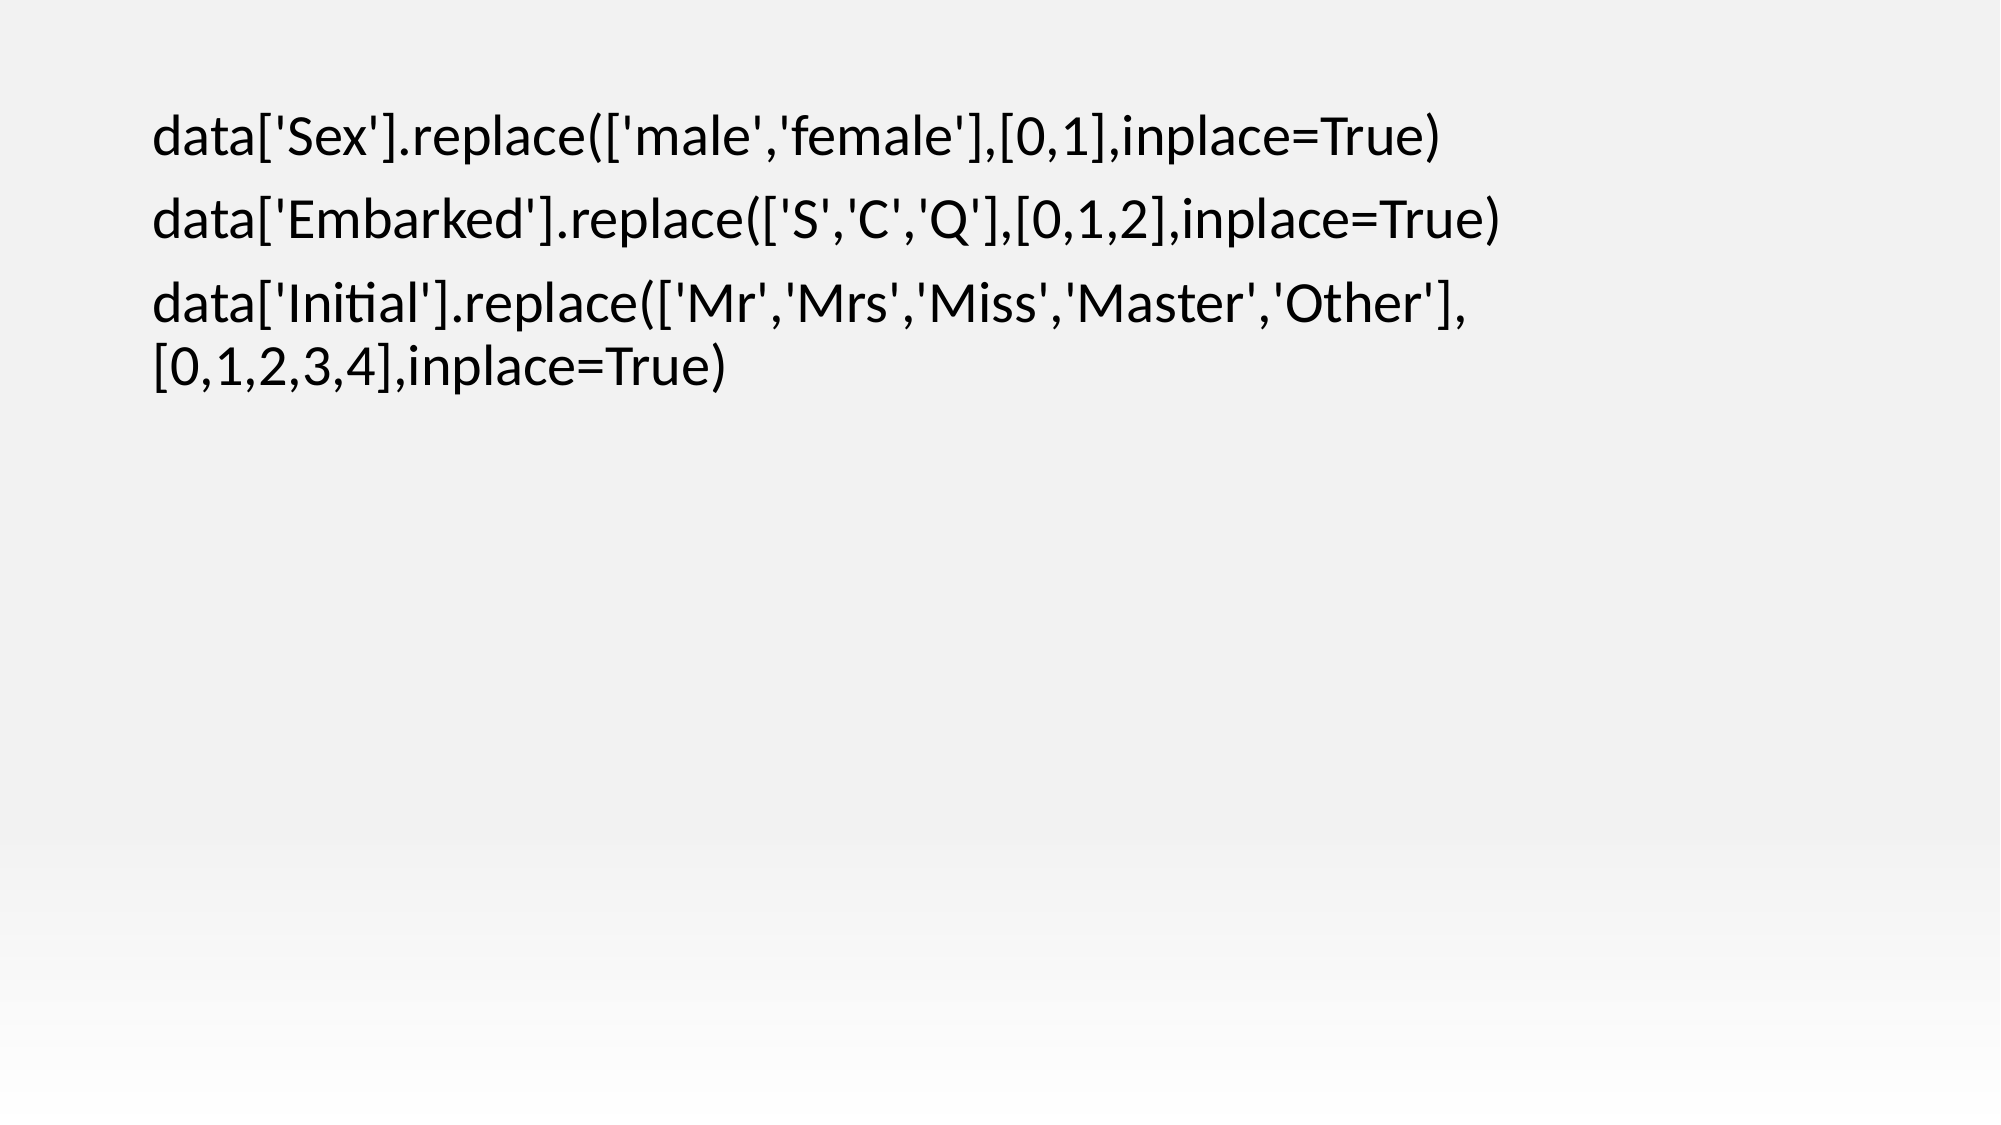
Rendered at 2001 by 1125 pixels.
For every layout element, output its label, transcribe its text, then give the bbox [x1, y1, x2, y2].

list data['Sex'].replace(['male','female'],[0,1],inplace=True) data['Embarked'].replace(['S','C','Q'],[0,1,2],inplace=True) data['Initial'].replace(['Mr','Mrs','Miss','Master','Other'],[0,1,2,3,4],inplace=True) [137, 97, 1863, 812]
